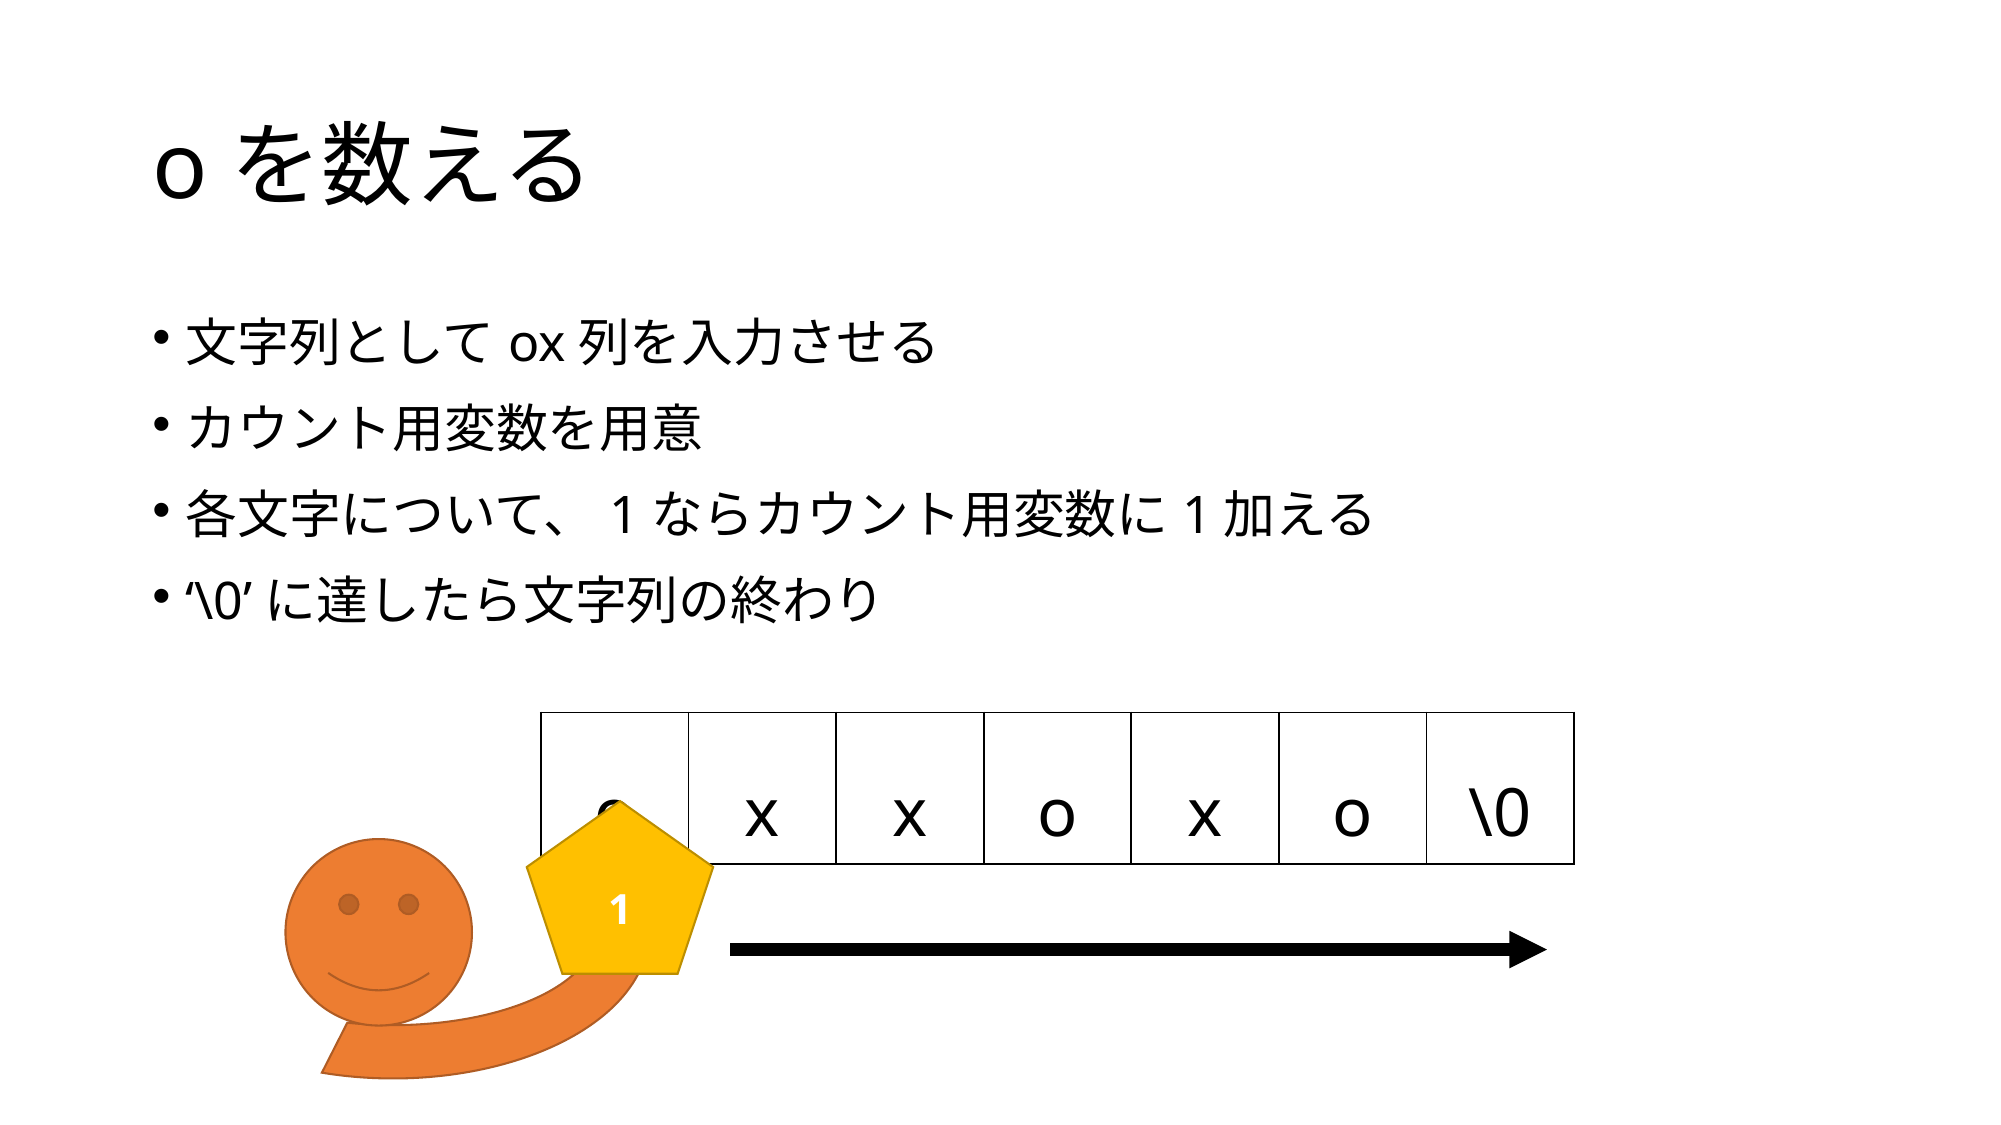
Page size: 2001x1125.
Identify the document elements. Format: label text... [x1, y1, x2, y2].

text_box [137, 786, 714, 1079]
table_header o [542, 713, 688, 786]
table_header o [985, 713, 1130, 863]
table_header x [1132, 713, 1278, 863]
text_box 文字列としてox列を入力させる カウント用変数を用意 各文字について、1ならカウント用変数に1加える ‘\0’に達したら文字列の終わり [137, 299, 1863, 645]
table_header o [1280, 713, 1426, 863]
table_header x [689, 713, 835, 863]
table_header \0 [1427, 713, 1573, 863]
title oを数える [137, 59, 1863, 278]
table_header x [837, 713, 983, 863]
